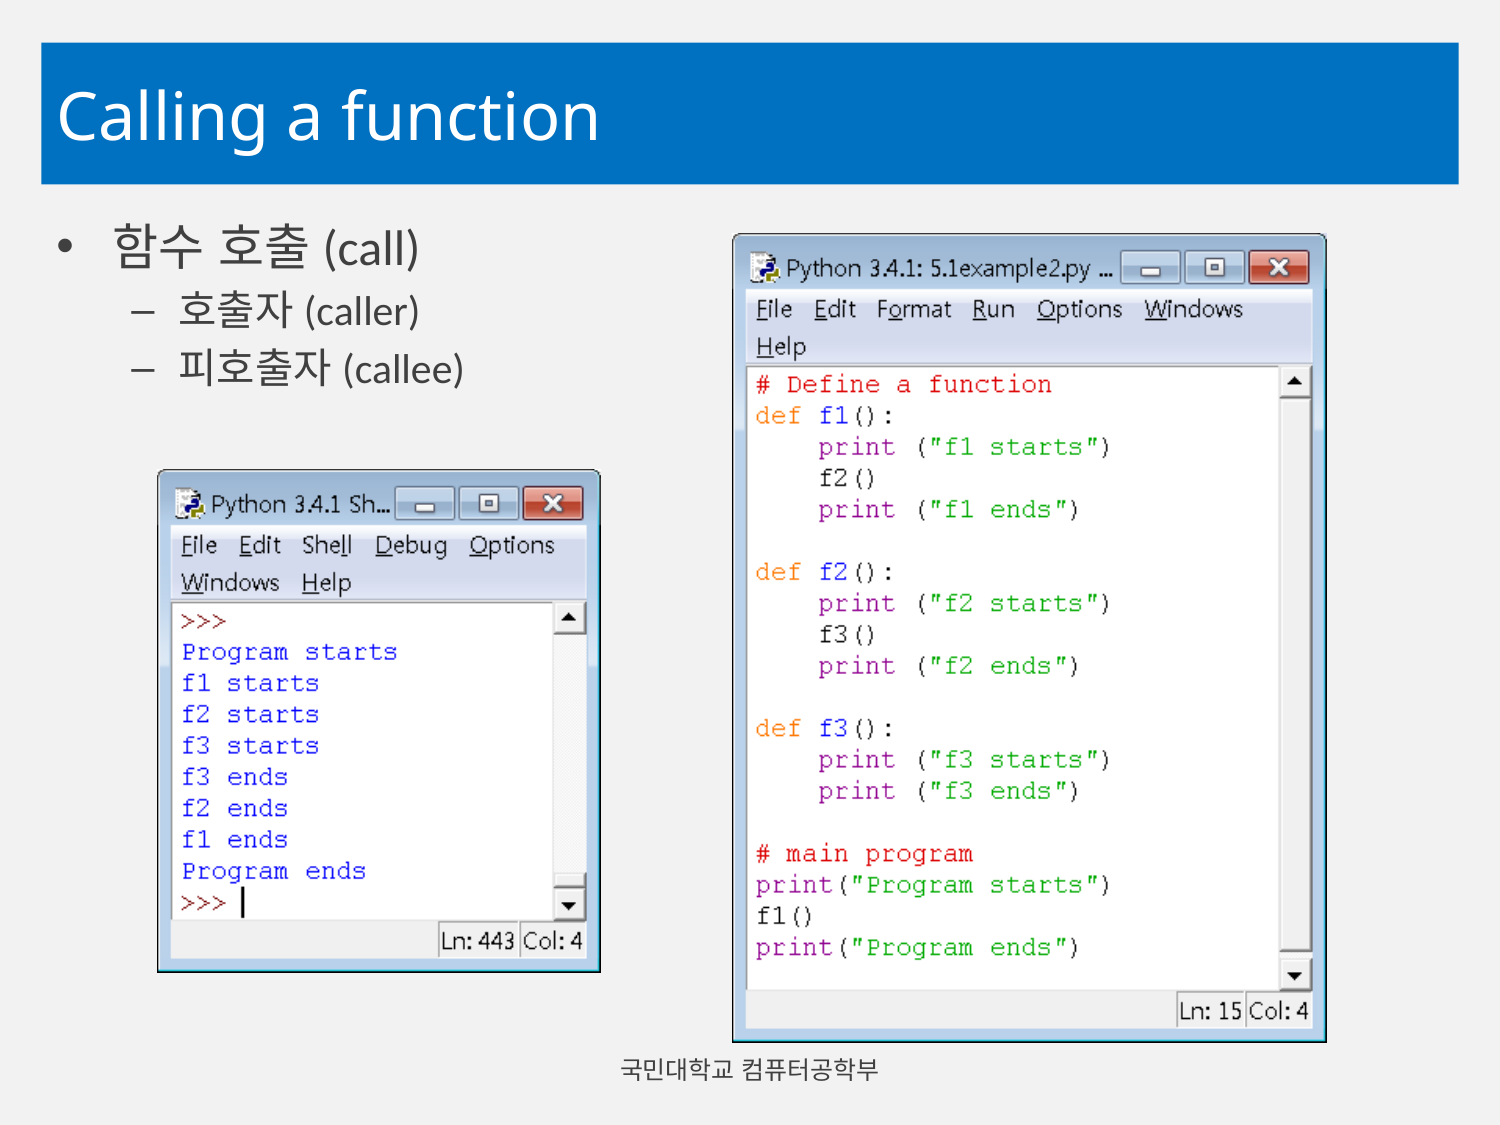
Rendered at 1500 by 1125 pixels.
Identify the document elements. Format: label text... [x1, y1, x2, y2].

picture [732, 233, 1327, 1043]
list 함수 호출(call) 호출자(caller) 피호출자(callee) [41, 208, 1459, 1000]
footer 국민대학교 컴퓨터공학부 [466, 1042, 1034, 1103]
title Calling a function [41, 42, 1459, 185]
picture [156, 468, 602, 973]
